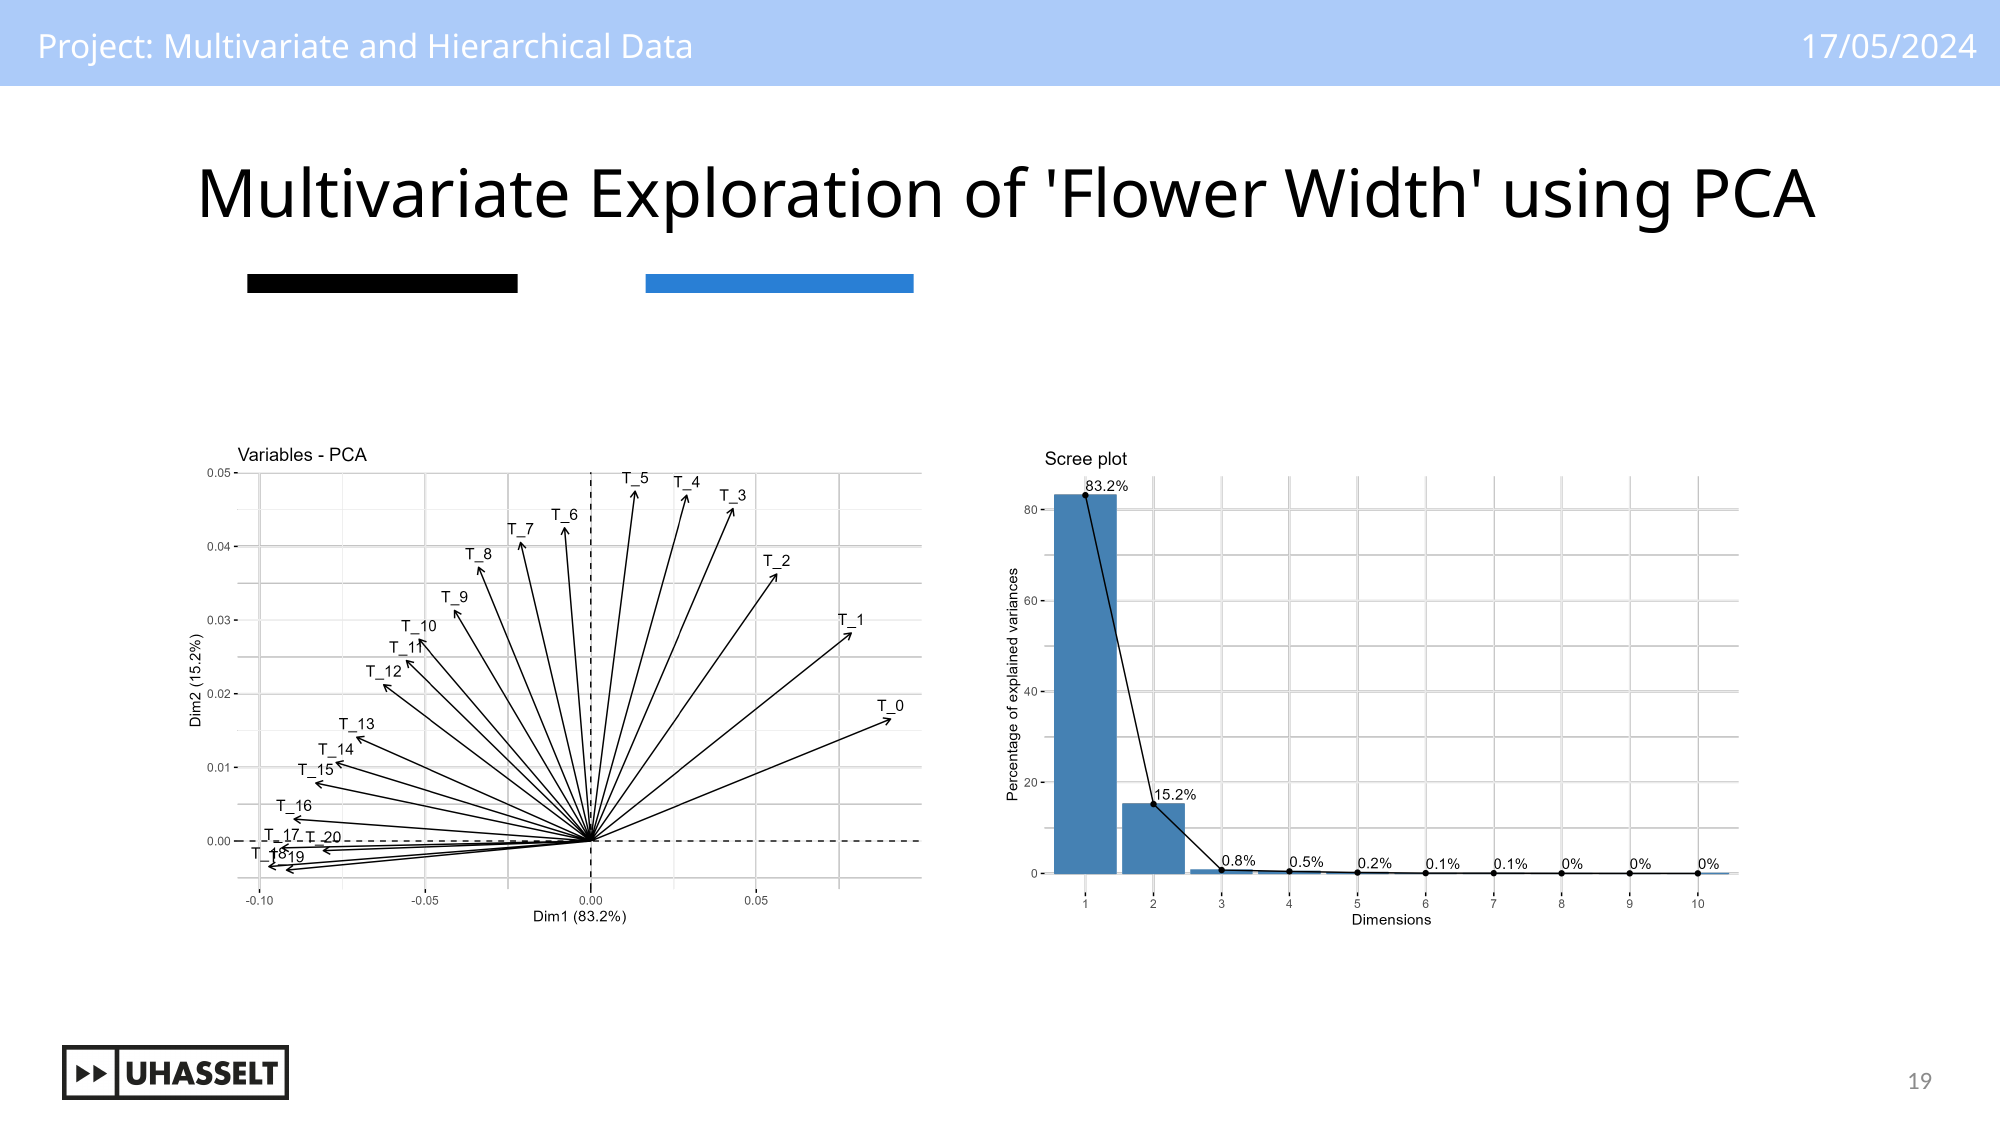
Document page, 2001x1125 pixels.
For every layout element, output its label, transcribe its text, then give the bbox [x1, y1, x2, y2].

picture [999, 444, 1746, 935]
picture [62, 1045, 289, 1100]
title Multivariate Exploration of 'Flower Width' using PCA [181, 114, 1863, 278]
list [182, 440, 929, 932]
slide_number 19 [1827, 1037, 1948, 1124]
